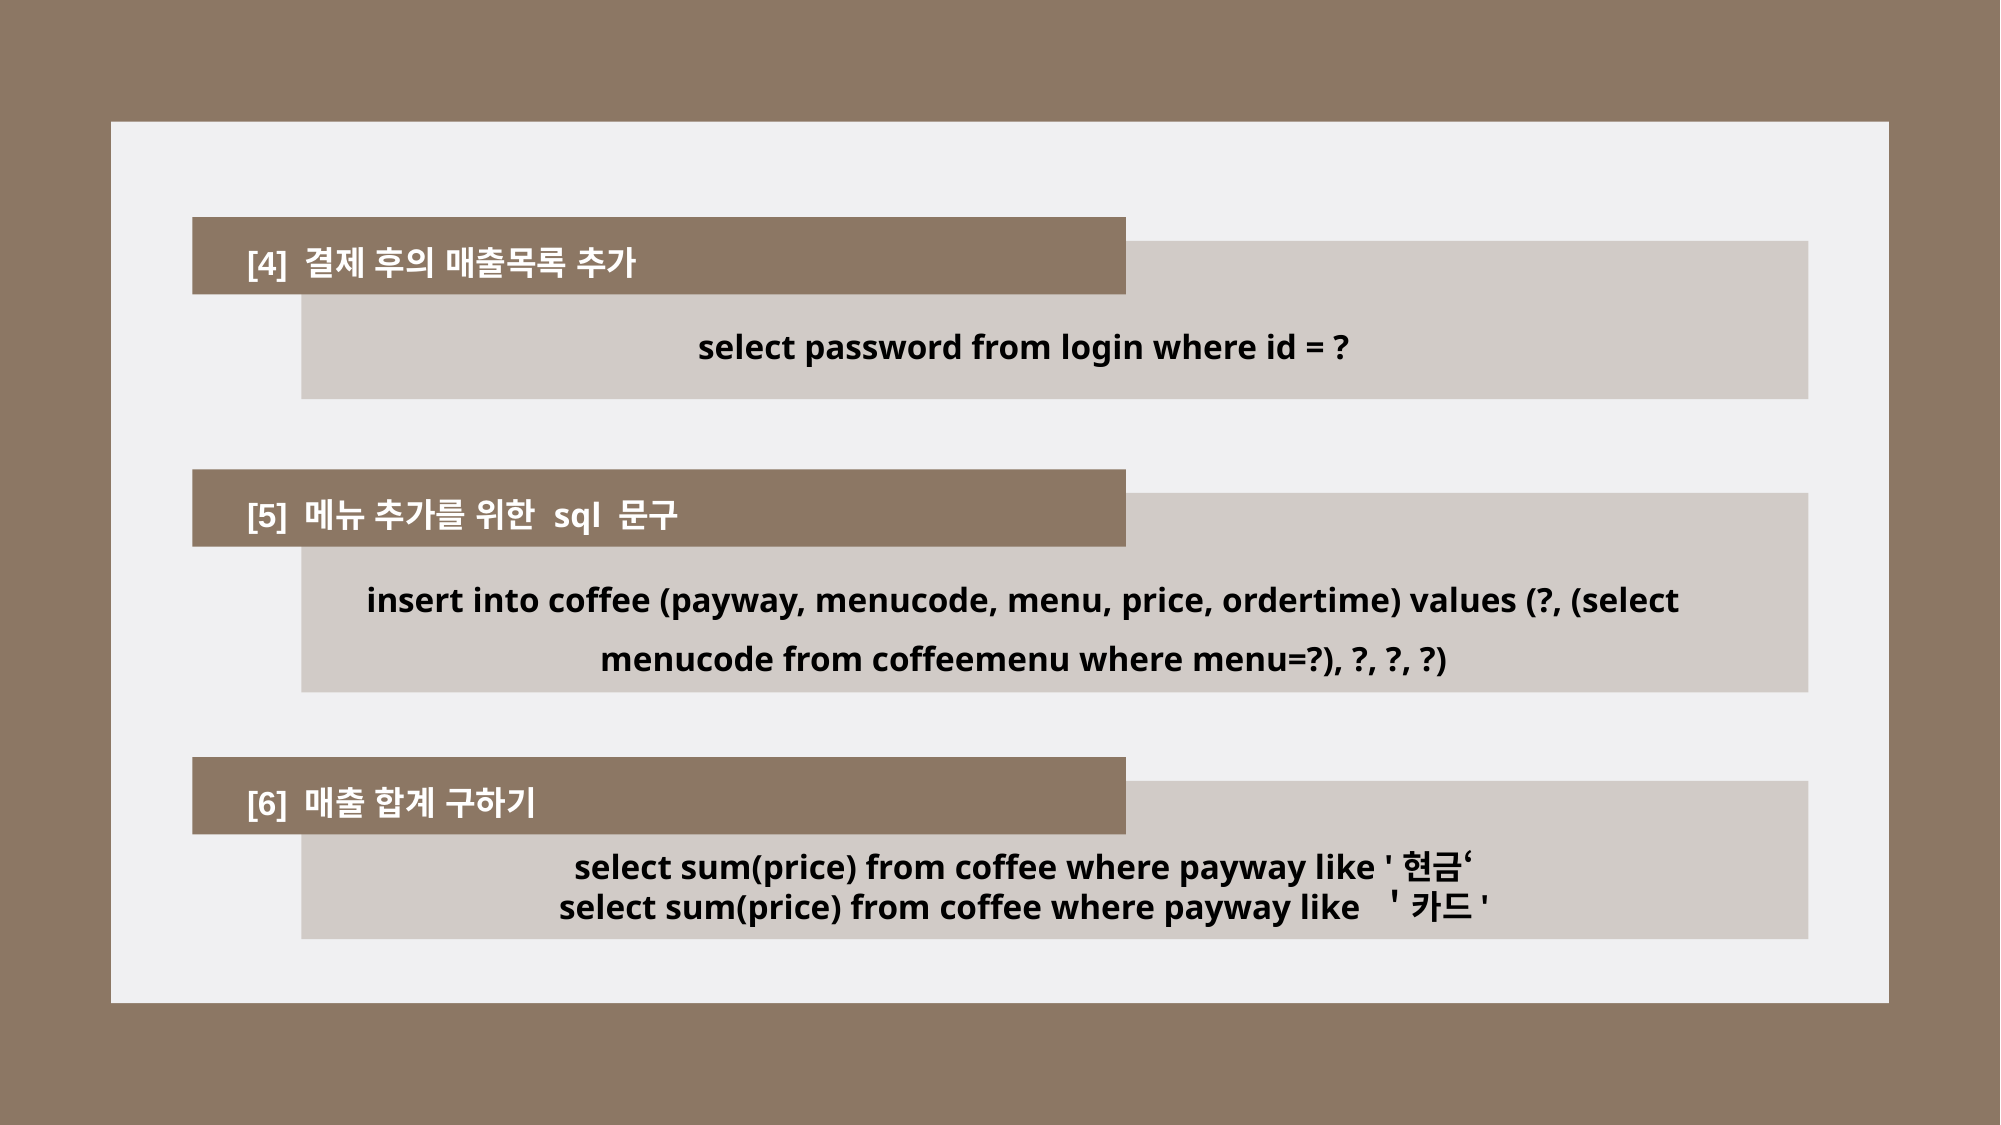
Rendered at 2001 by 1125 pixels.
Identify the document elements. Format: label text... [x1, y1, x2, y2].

text_box [300, 780, 1809, 940]
text_box [191, 468, 300, 548]
text_box [191, 216, 300, 295]
text_box [300, 492, 1809, 693]
text_box [6] 매출 합계 구하기 [232, 754, 1019, 830]
text_box select password from login where id = ? [327, 299, 1721, 374]
text_box [4] 결제 후의 매출목록 추가 [232, 214, 1019, 290]
text_box [1019, 216, 1127, 240]
text_box insert into coffee (payway, menucode, menu, price, ordertime) values (?, (select menucode from coffeemenu where menu=?), ?, ?, ?) [327, 551, 1721, 686]
text_box select sum(price) from coffee where payway like '현금‘ select sum(price) from coffee where payway like ＇카드' [327, 839, 1721, 934]
text_box [300, 240, 1809, 400]
text_box [1019, 756, 1127, 780]
text_box [5] 메뉴 추가를 위한 sql 문구 [232, 466, 1019, 542]
text_box [110, 121, 1890, 1004]
text_box [191, 756, 300, 835]
text_box [1019, 468, 1127, 492]
